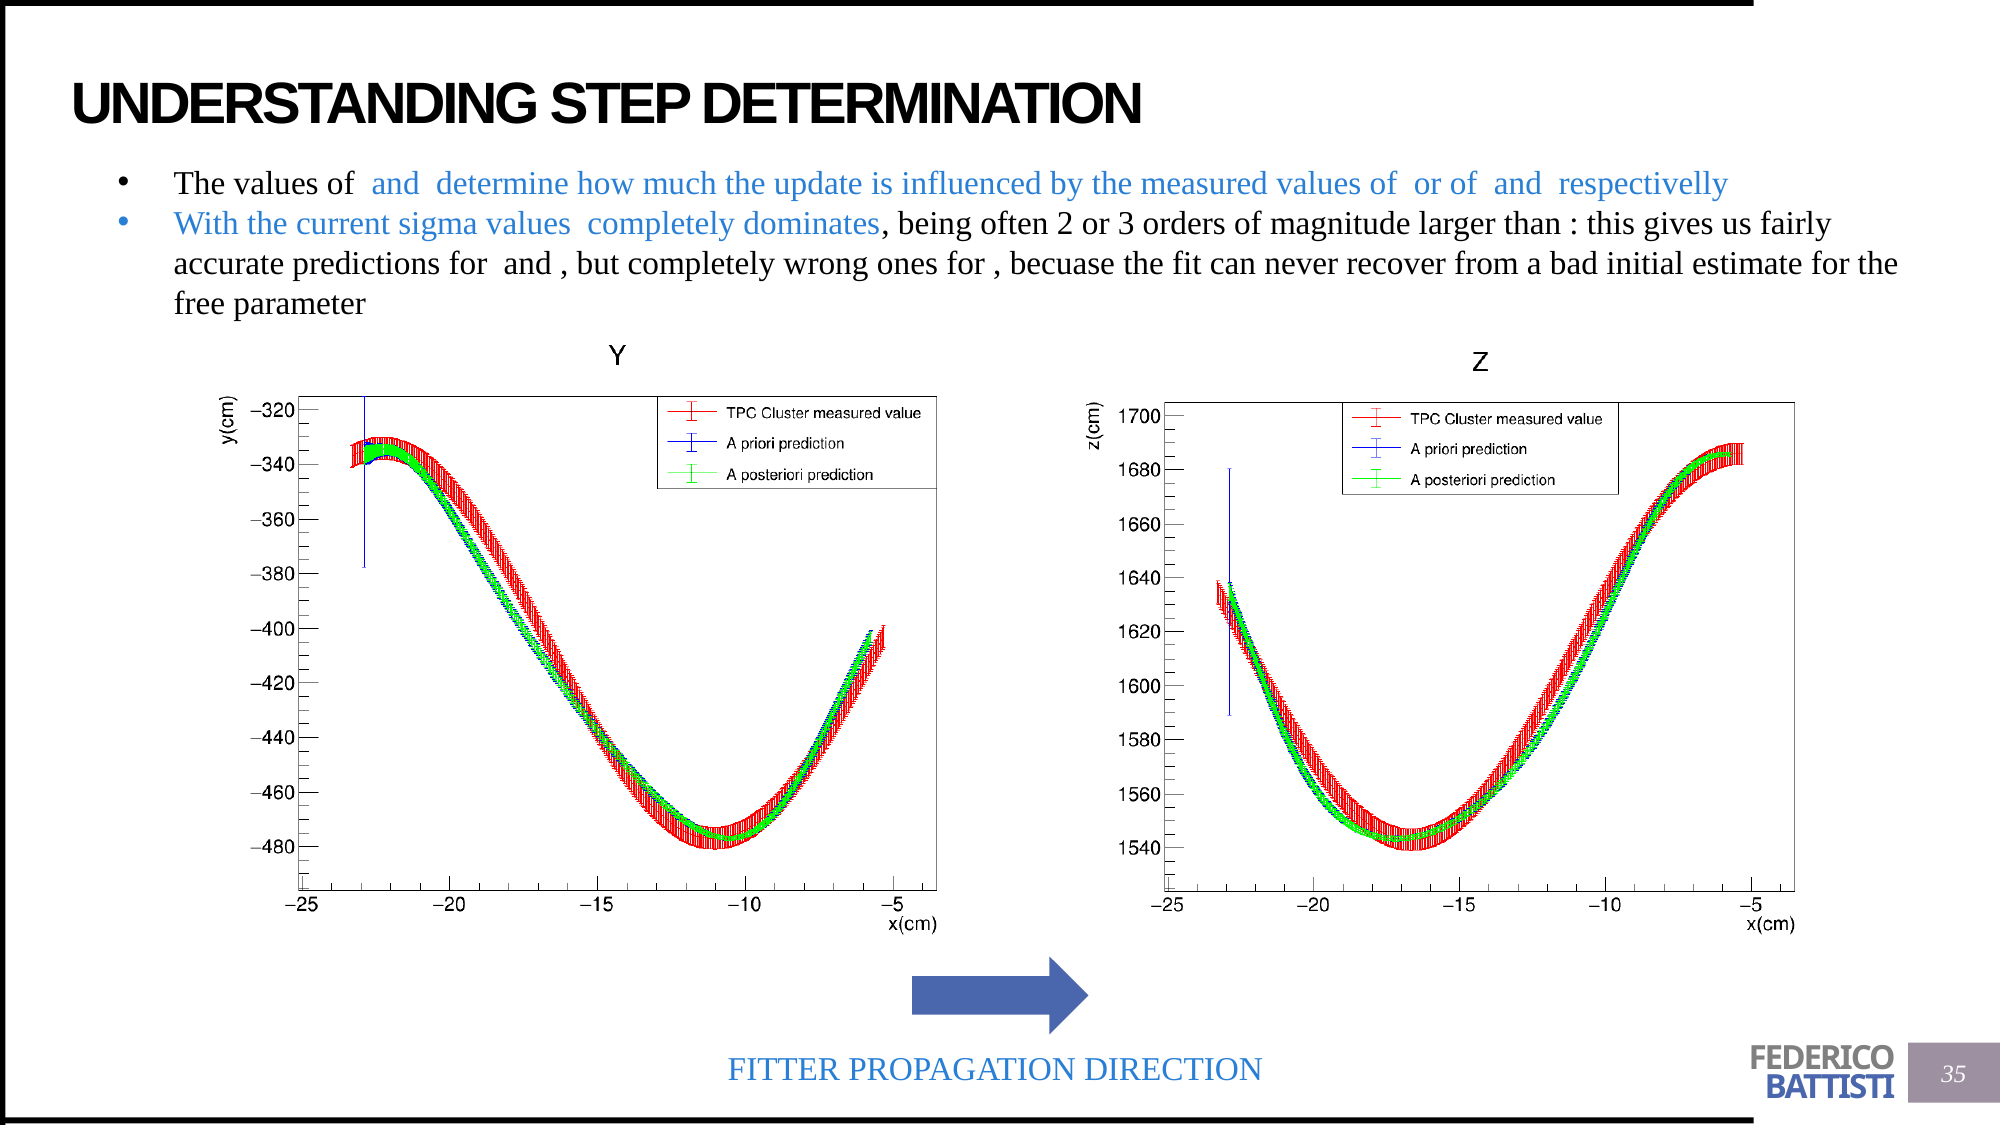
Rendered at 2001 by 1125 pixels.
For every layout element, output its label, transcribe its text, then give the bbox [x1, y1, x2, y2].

title UNDERSTANDING STEP DEtermination [70, 67, 1781, 142]
text_box [912, 956, 1089, 1035]
text_box FITTER PROPAGATION DIRECTION [712, 1039, 1287, 1095]
slide_number 35 [1931, 1050, 1977, 1096]
picture [219, 334, 1016, 952]
picture [1086, 341, 1873, 952]
